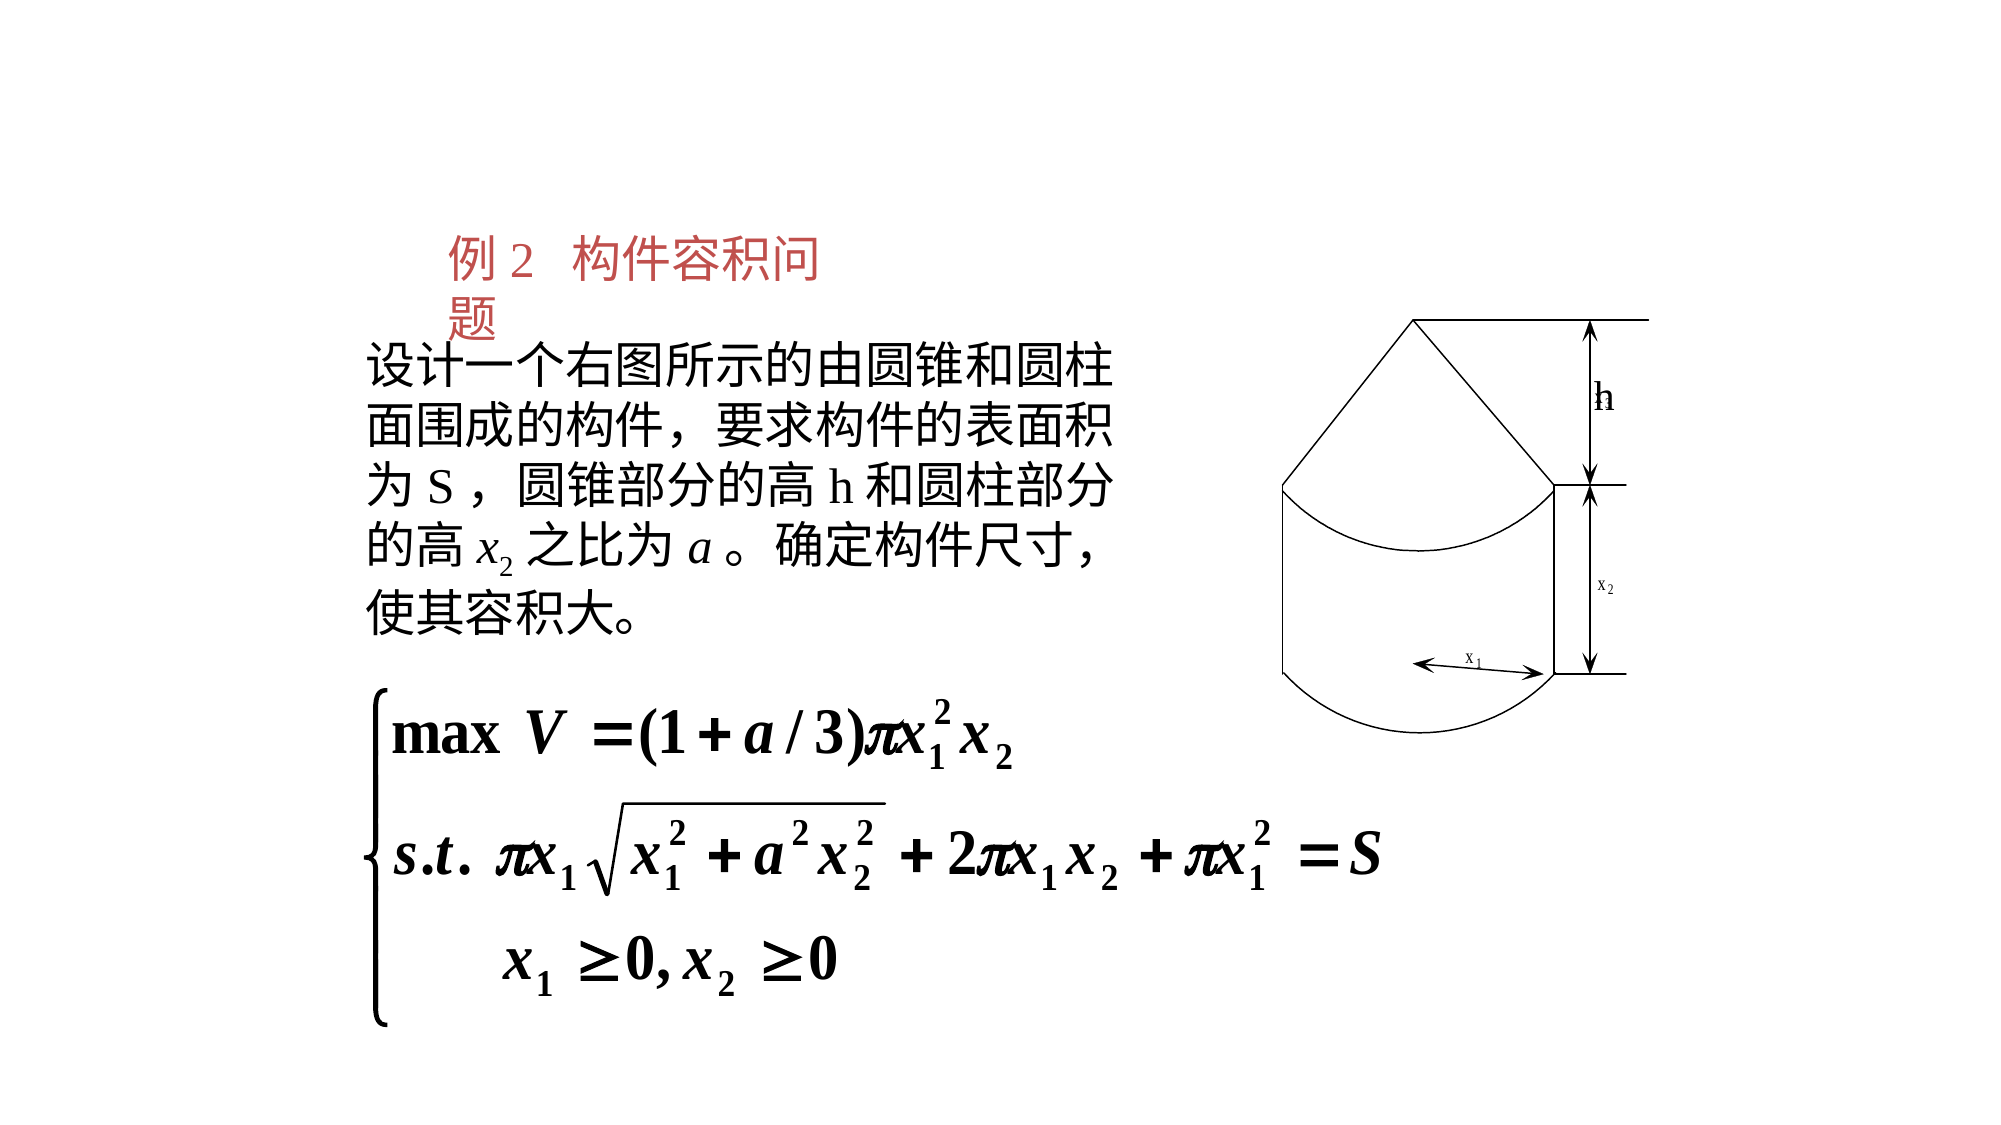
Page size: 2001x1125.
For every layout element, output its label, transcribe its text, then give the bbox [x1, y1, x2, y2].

text_box 例2 构件容积问题 [432, 219, 871, 326]
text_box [1212, 274, 1688, 776]
text_box 设计一个右图所示的由圆锥和圆柱面围成的构件，要求构件的表面积为S，圆锥部分的高h和圆柱部分的高x2之比为a。确定构件尺寸，使其容积大。 [350, 326, 1166, 650]
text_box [267, 673, 1461, 1038]
